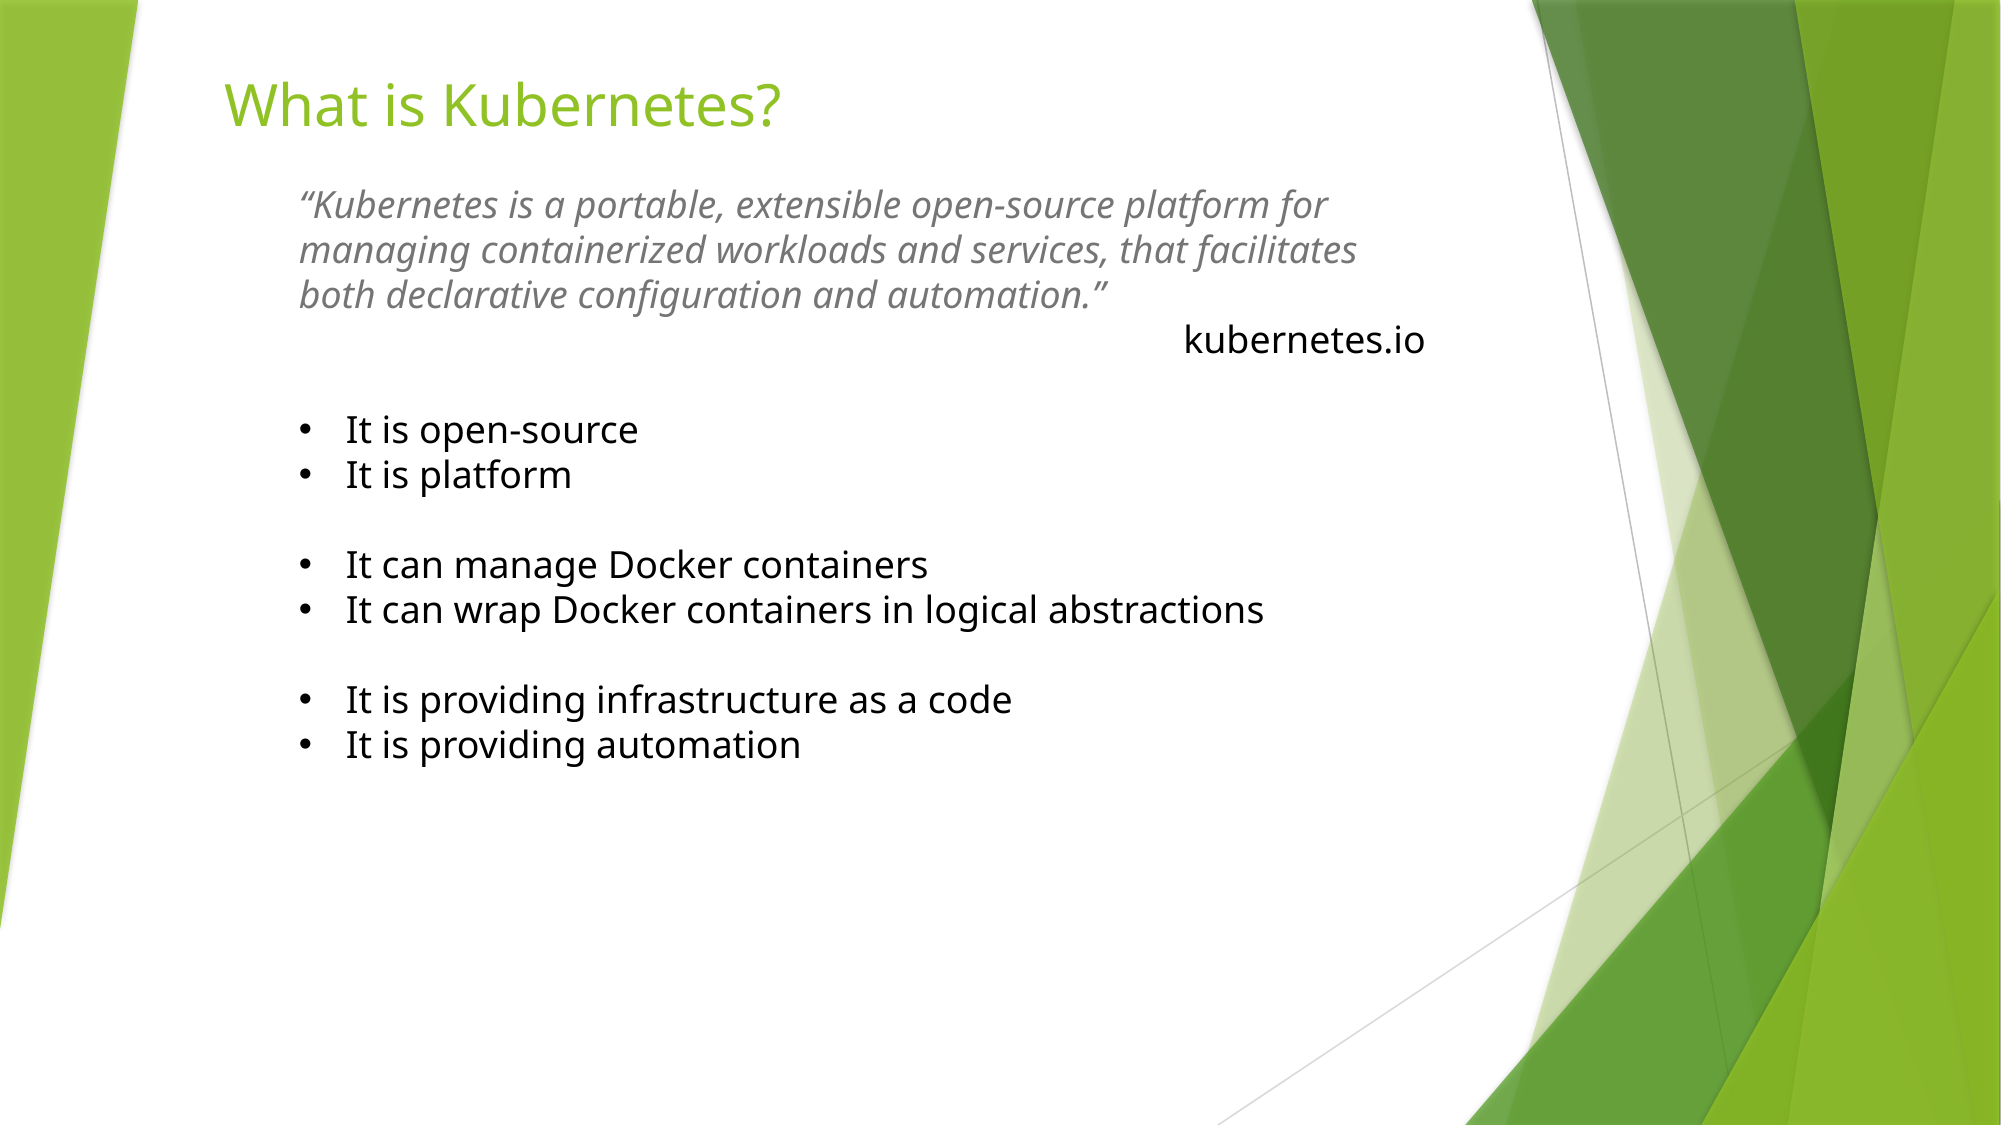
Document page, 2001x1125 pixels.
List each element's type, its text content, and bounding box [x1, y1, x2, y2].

text_box “Kubernetes is a portable, extensible open-source platform for managing containerized workloads and services, that facilitates both declarative configuration and automation.” kubernetes.io It is open-source It is platform It can manage Docker containers It can wrap Docker containers in logical abstractions It is providing infrastructure as a code It is providing automation [209, 173, 1441, 774]
title What is Kubernetes? [209, 67, 1356, 146]
